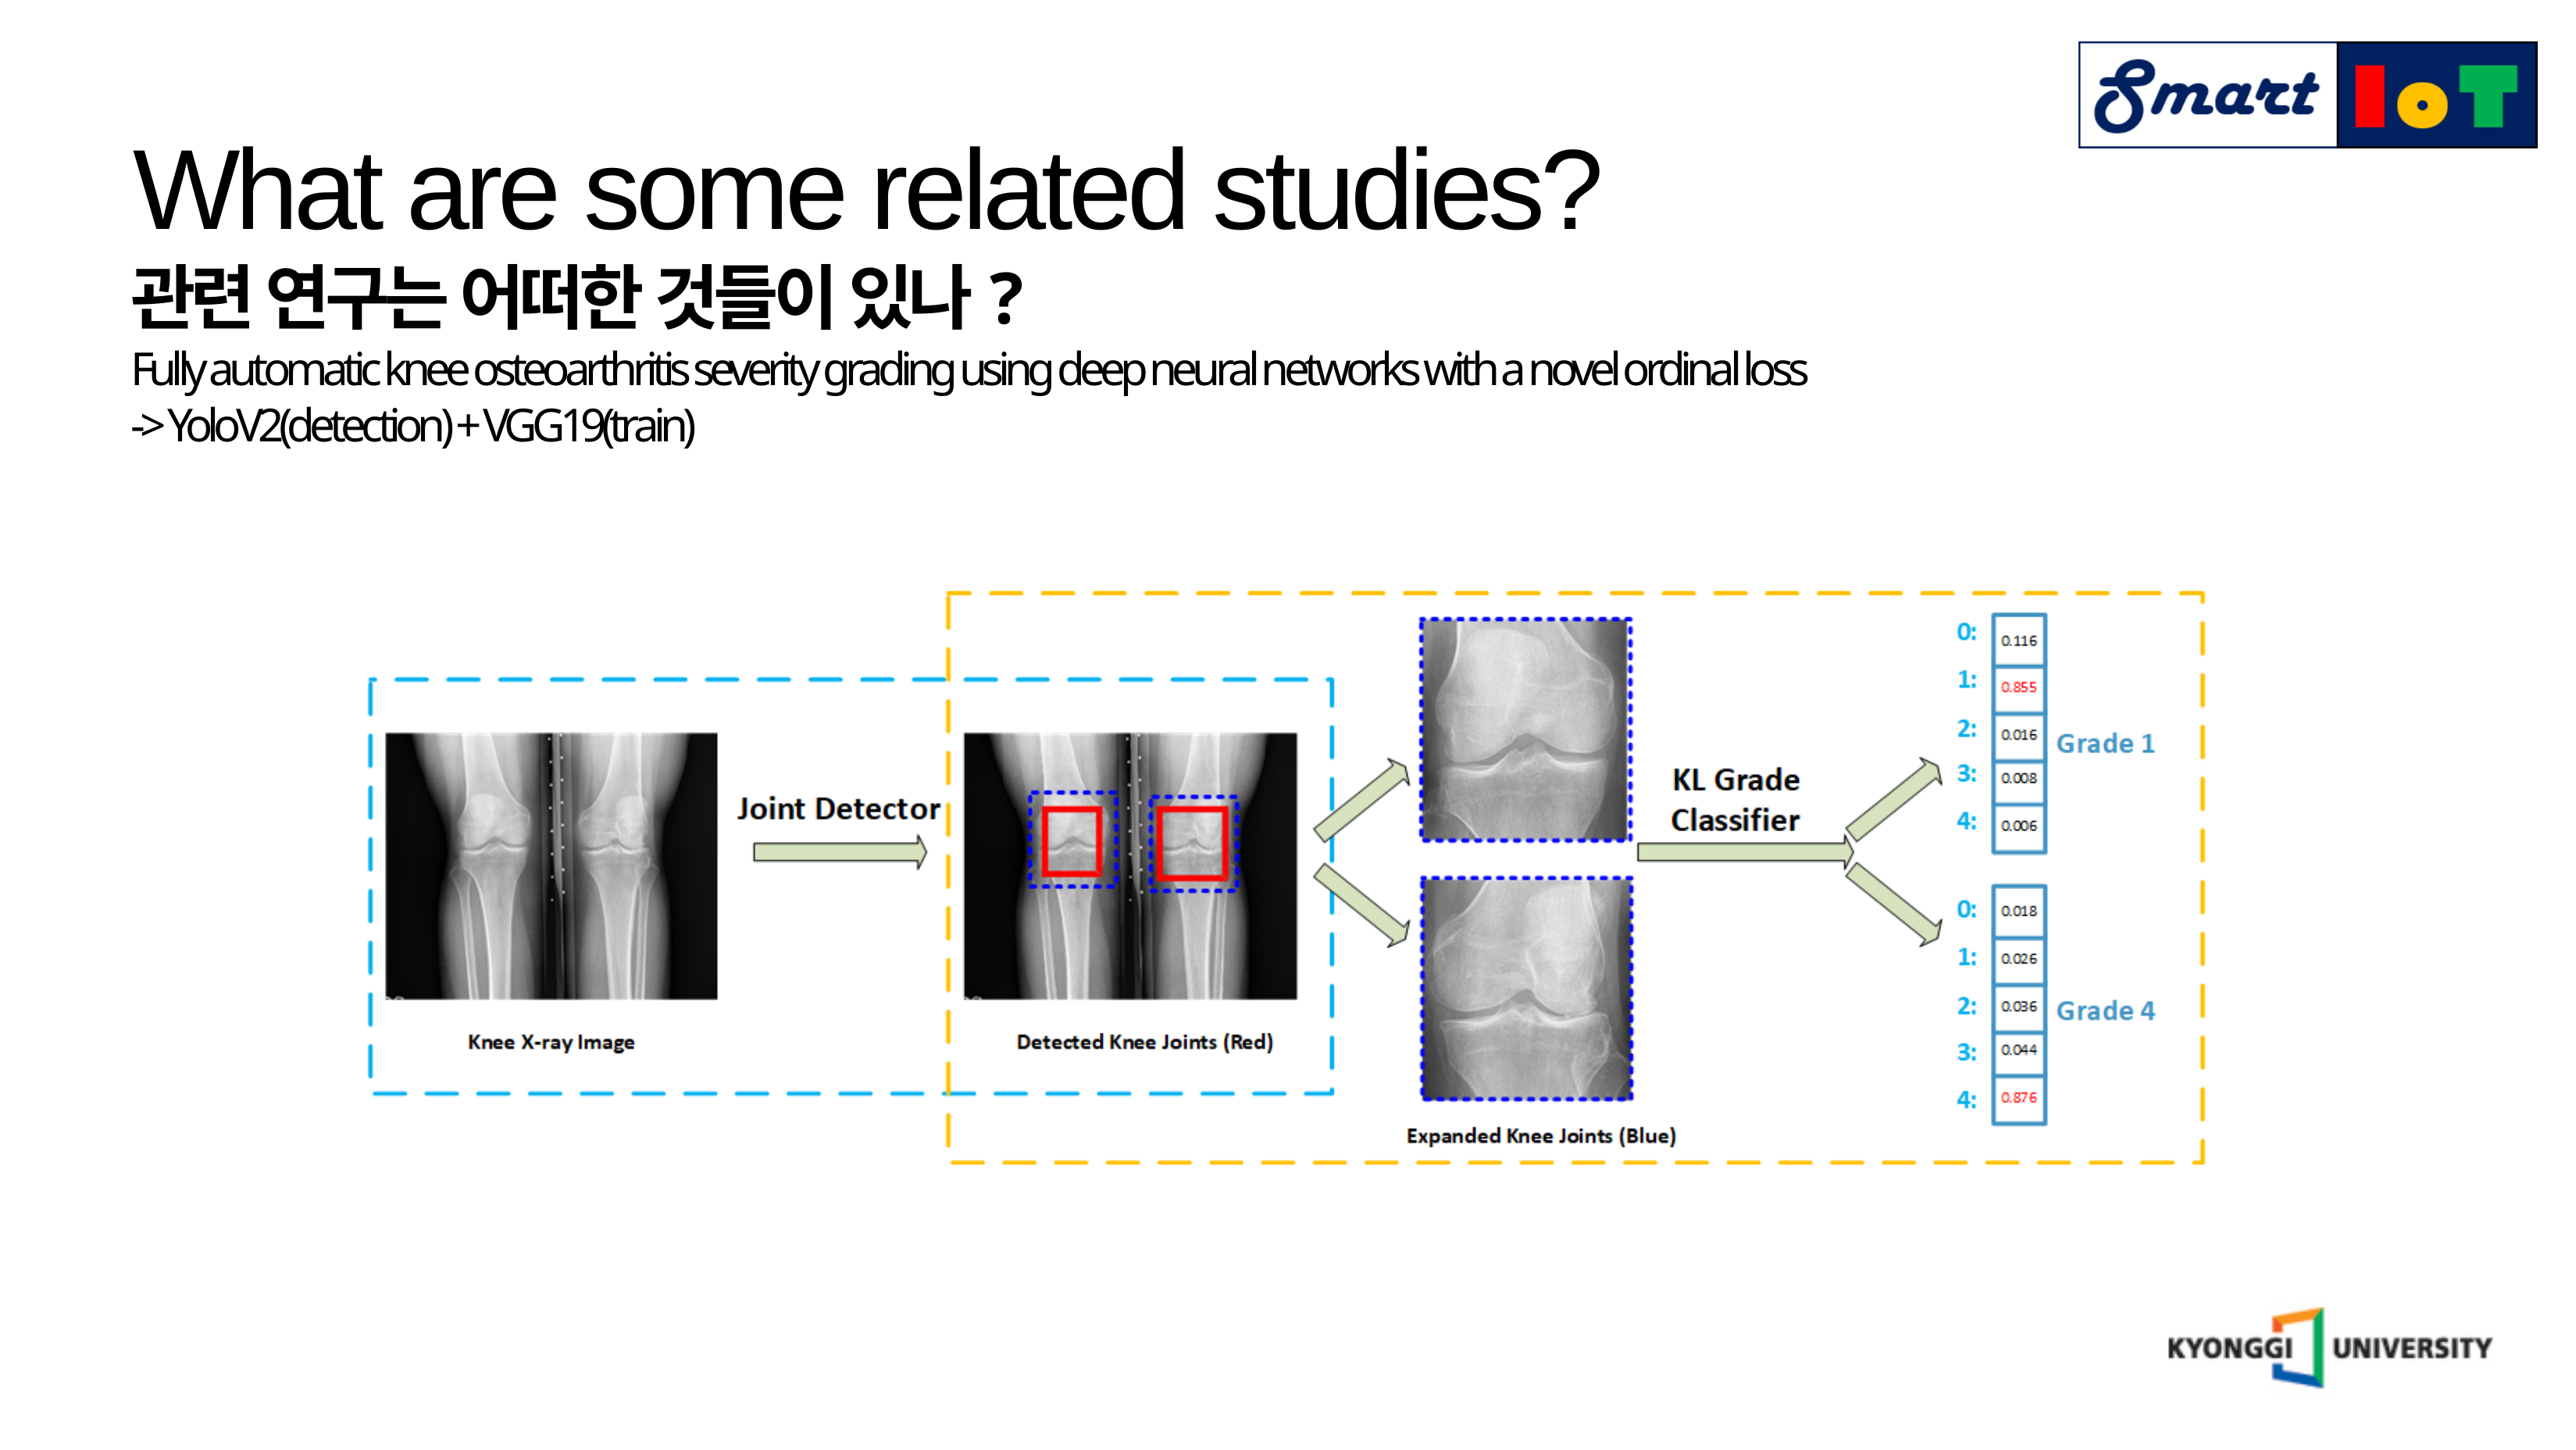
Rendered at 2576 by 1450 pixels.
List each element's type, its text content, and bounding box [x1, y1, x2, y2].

title What are some related studies? [130, 113, 1611, 251]
picture [2078, 41, 2538, 149]
picture [364, 590, 2210, 1167]
picture [2137, 1295, 2538, 1409]
text_box 관련 연구는 어떠한 것들이 있나? Fully automatic knee osteoarthritis severity grading using deep neural networks with a novel ordinal loss -> YoloV2(detection) + VGG19(train) [129, 251, 2445, 451]
